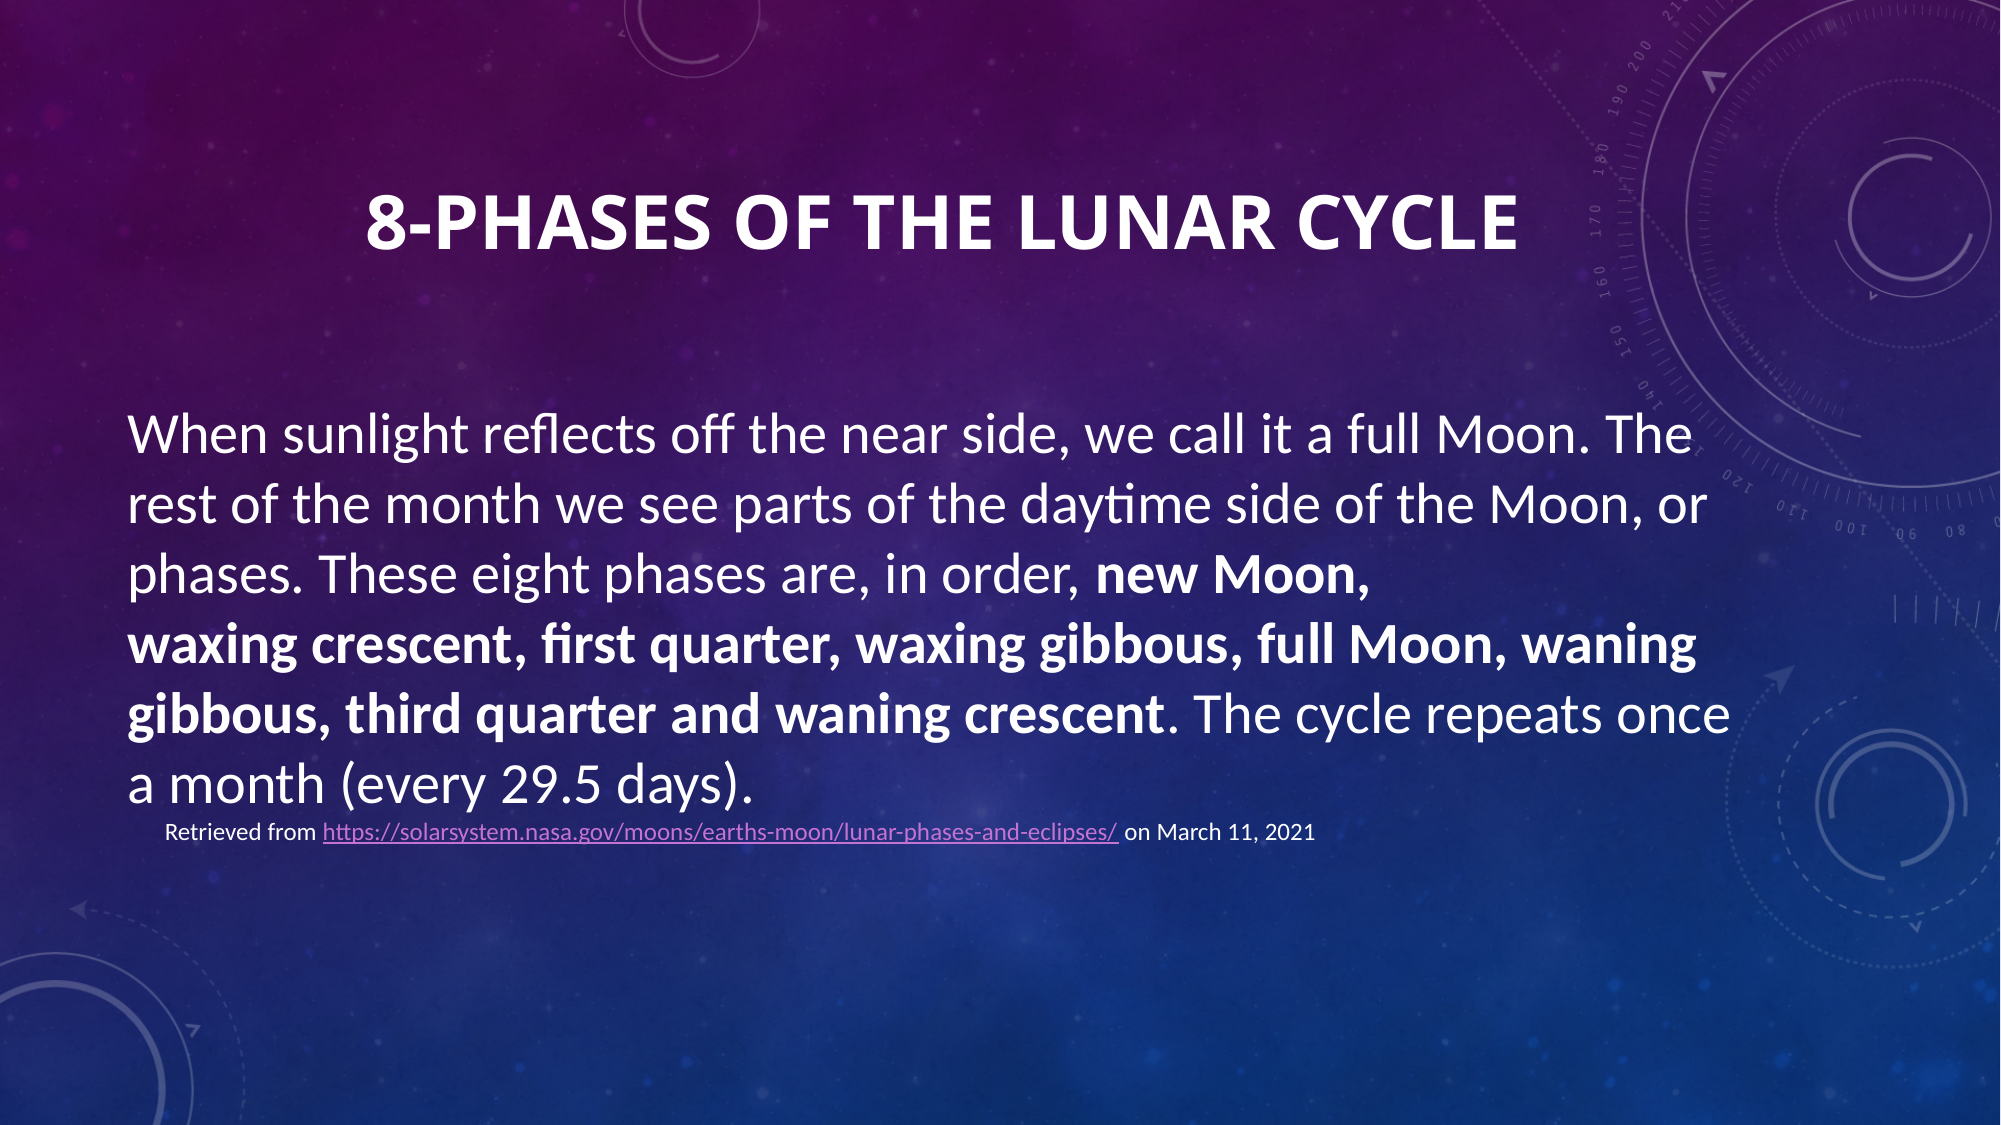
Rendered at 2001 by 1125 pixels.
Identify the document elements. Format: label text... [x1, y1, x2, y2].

title 8-Phases of the lunar cycle [112, 99, 1775, 339]
text_box Retrieved from https://solarsystem.nasa.gov/moons/earths-moon/lunar-phases-and-eclipses/ on March 11, 2021 [150, 808, 1845, 899]
list When sunlight reflects off the near side, we call it a full Moon. The rest of the month we see parts of the daytime side of the Moon, or phases. These eight phases are, in order, new Moon, waxing crescent, first quarter, waxing gibbous, full Moon, waning gibbous, third quarter and waning crescent. The cycle repeats once a month (every 29.5 days). [112, 351, 1775, 950]
picture [0, 0, 2001, 1125]
